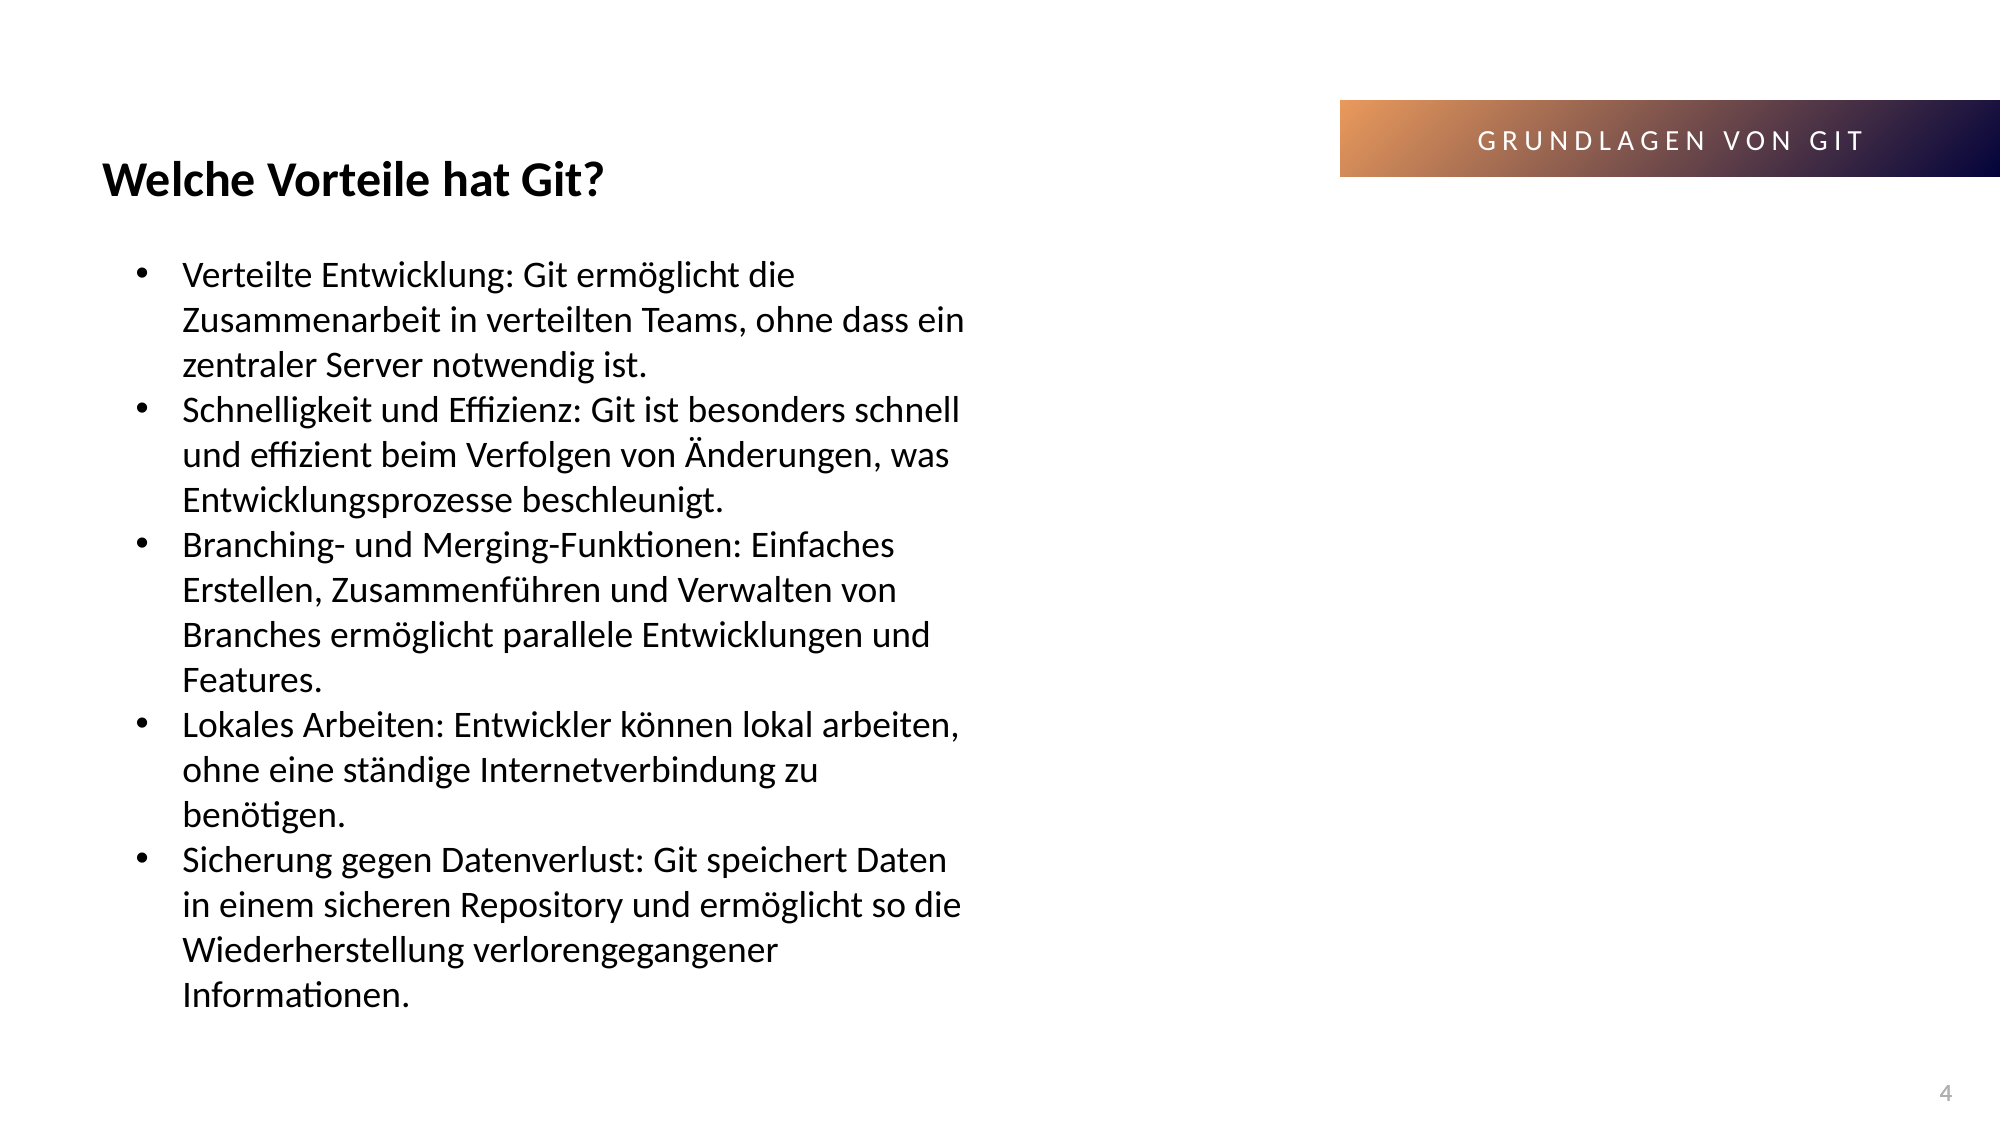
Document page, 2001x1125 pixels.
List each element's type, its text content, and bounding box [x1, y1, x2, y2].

text_box Welche Vorteile hat Git? [87, 139, 721, 214]
slide_number 4 [1894, 1061, 1968, 1121]
list GRUNDLAGEN VON GIT [1340, 100, 2000, 177]
text_box Verteilte Entwicklung: Git ermöglicht die Zusammenarbeit in verteilten Teams, ohne dass ein zentraler Server notwendig ist. Schnelligkeit und Effizienz: Git ist besonders schnell und effizient beim Verfolgen von Änderungen, was Entwicklungsprozesse beschleunigt. Branching- und Merging-Funktionen: Einfaches Erstellen, Zusammenführen und Verwalten von Branches ermöglicht parallele Entwicklungen und Features. Lokales Arbeiten: Entwickler können lokal arbeiten, ohne eine ständige Internetverbindung zu benötigen. Sicherung gegen Datenverlust: Git speichert Daten in einem sicheren Repository und ermöglicht so die Wiederherstellung verlorengegangener Informationen. [120, 242, 982, 1023]
